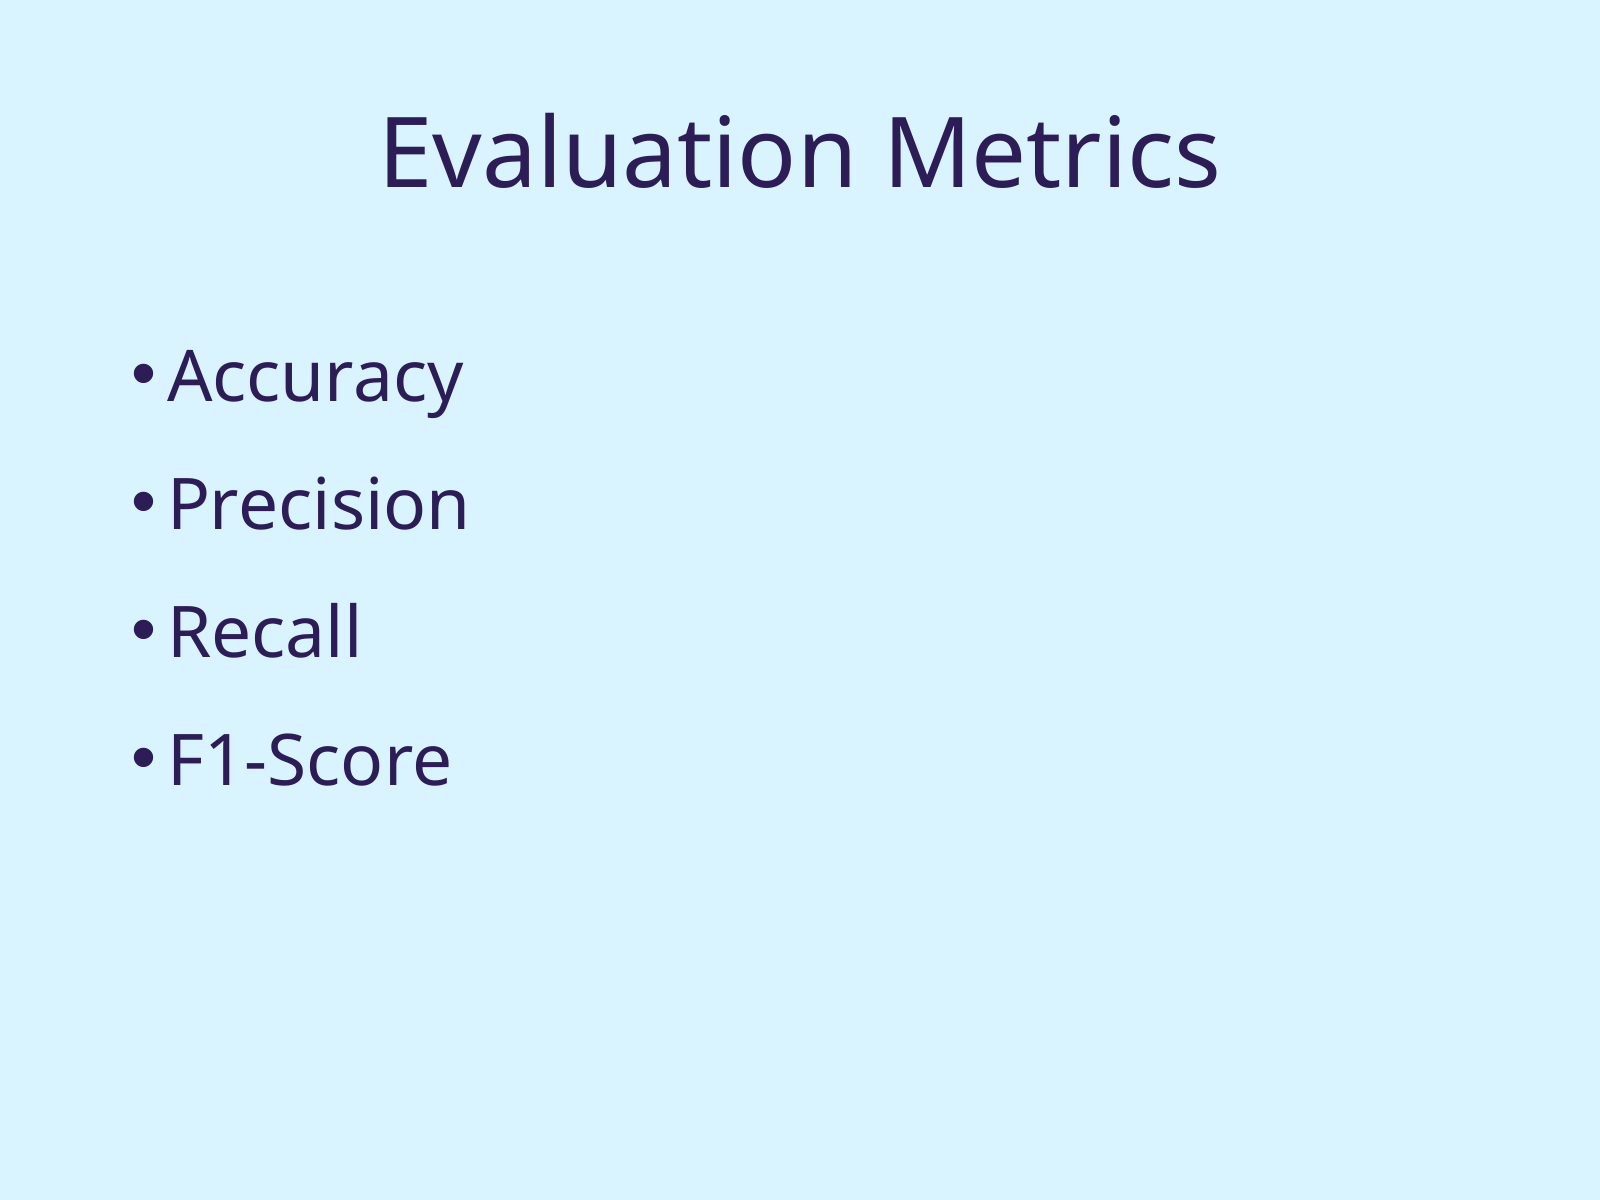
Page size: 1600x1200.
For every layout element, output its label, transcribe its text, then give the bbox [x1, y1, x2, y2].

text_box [79, 47, 1521, 249]
text_box Accuracy Precision Recall F1-Score [94, 287, 1505, 800]
